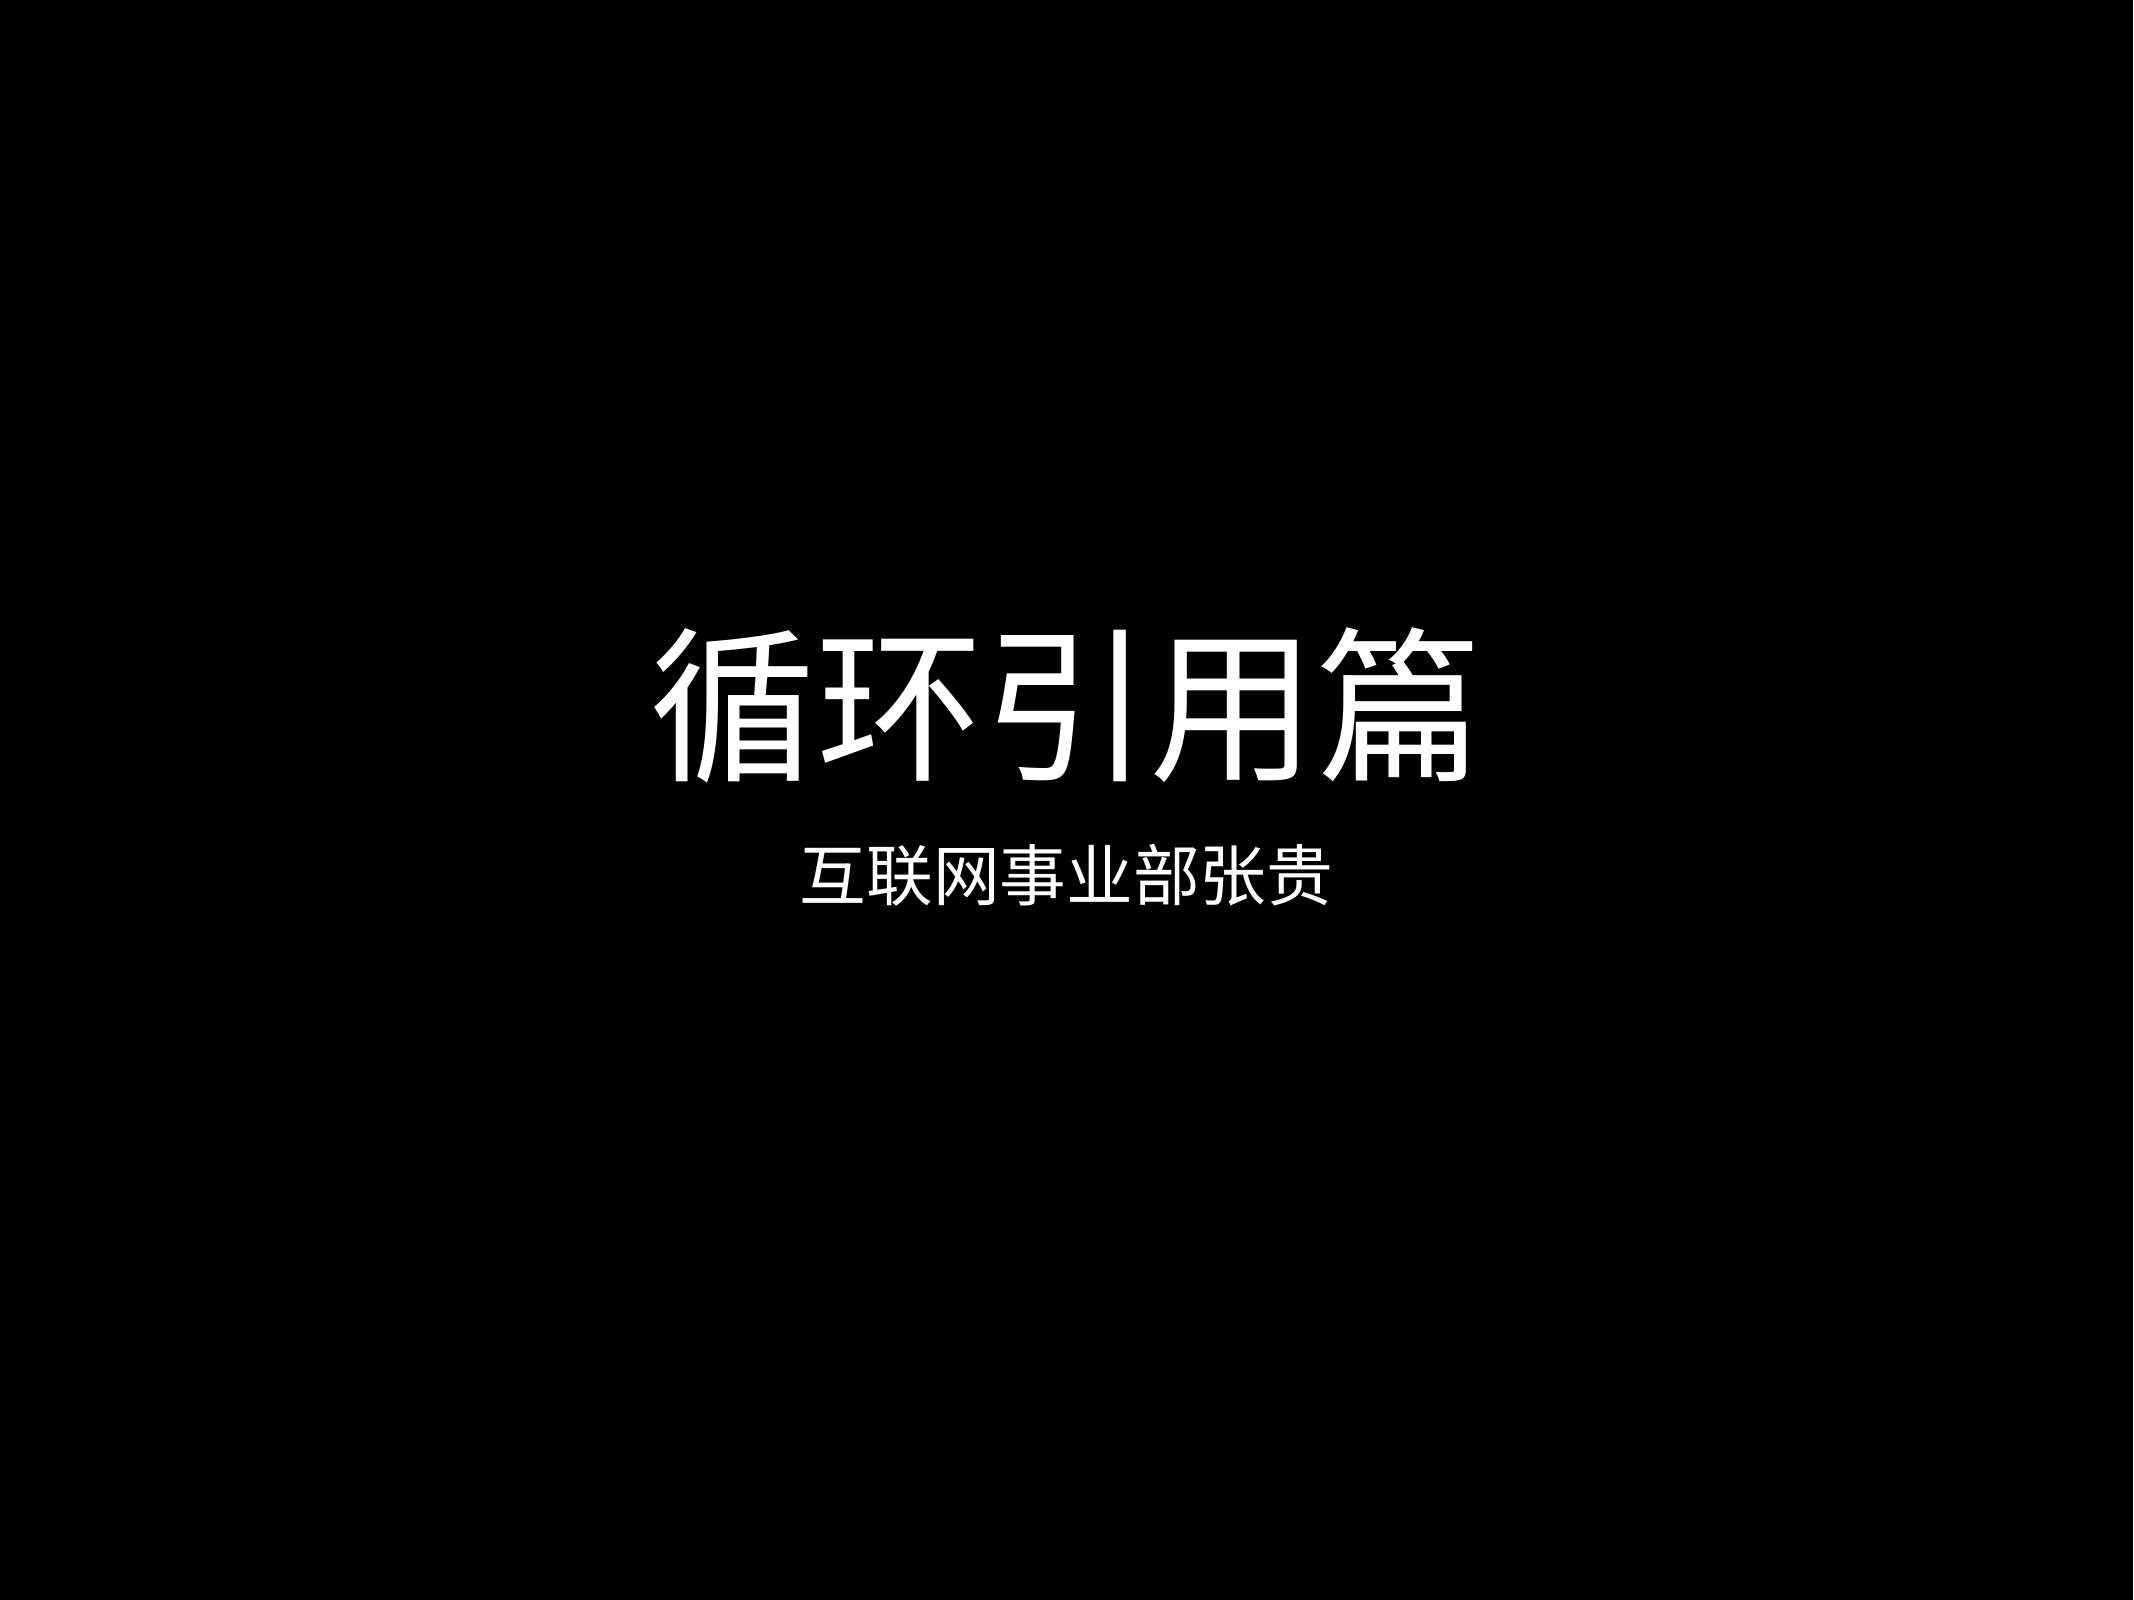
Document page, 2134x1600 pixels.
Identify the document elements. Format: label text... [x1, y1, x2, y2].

title 循环引用篇 [207, 268, 1926, 811]
subtitle 互联网事业部张贵 [207, 824, 1926, 1011]
